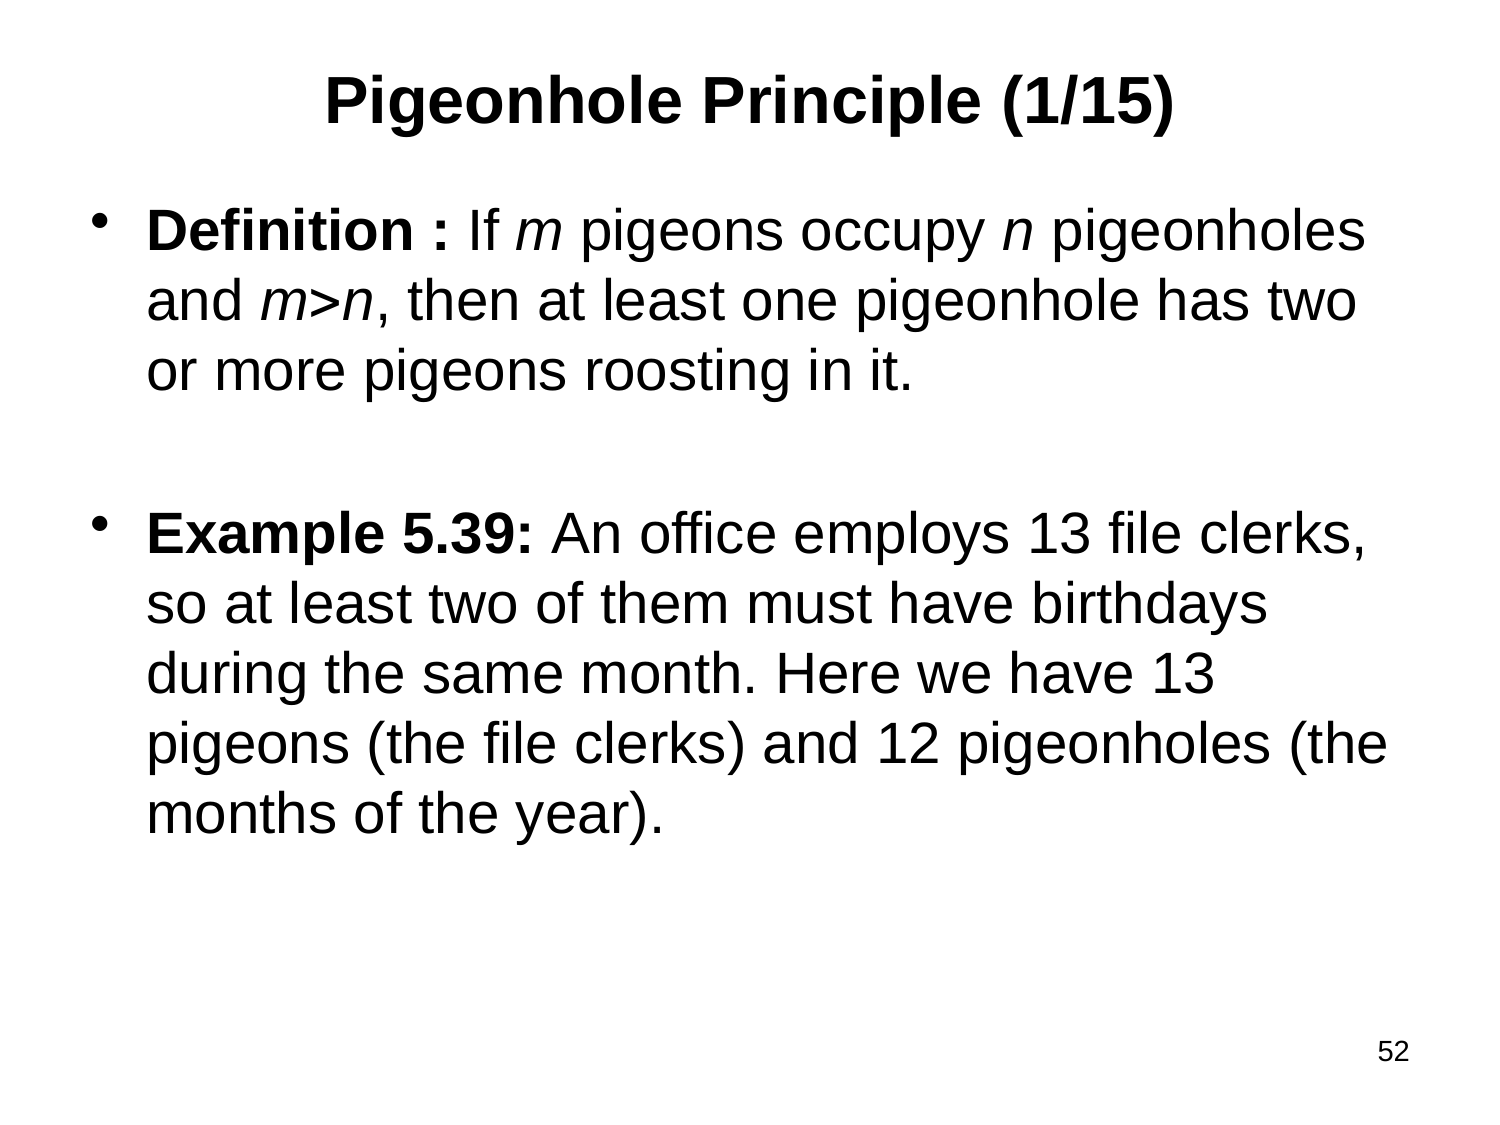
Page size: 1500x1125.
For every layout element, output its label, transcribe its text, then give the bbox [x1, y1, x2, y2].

list Definition : If m pigeons occupy n pigeonholes and mn, then at least one pigeonhole has two or more pigeons roosting in it. Example 5.39: An office employs 13 file clerks, so at least two of them must have birthdays during the same month. Here we have 13 pigeons (the file clerks) and 12 pigeonholes (the months of the year). [75, 184, 1425, 1005]
title Pigeonhole Principle (1/15) [75, 45, 1425, 149]
slide_number 52 [1074, 1024, 1425, 1103]
